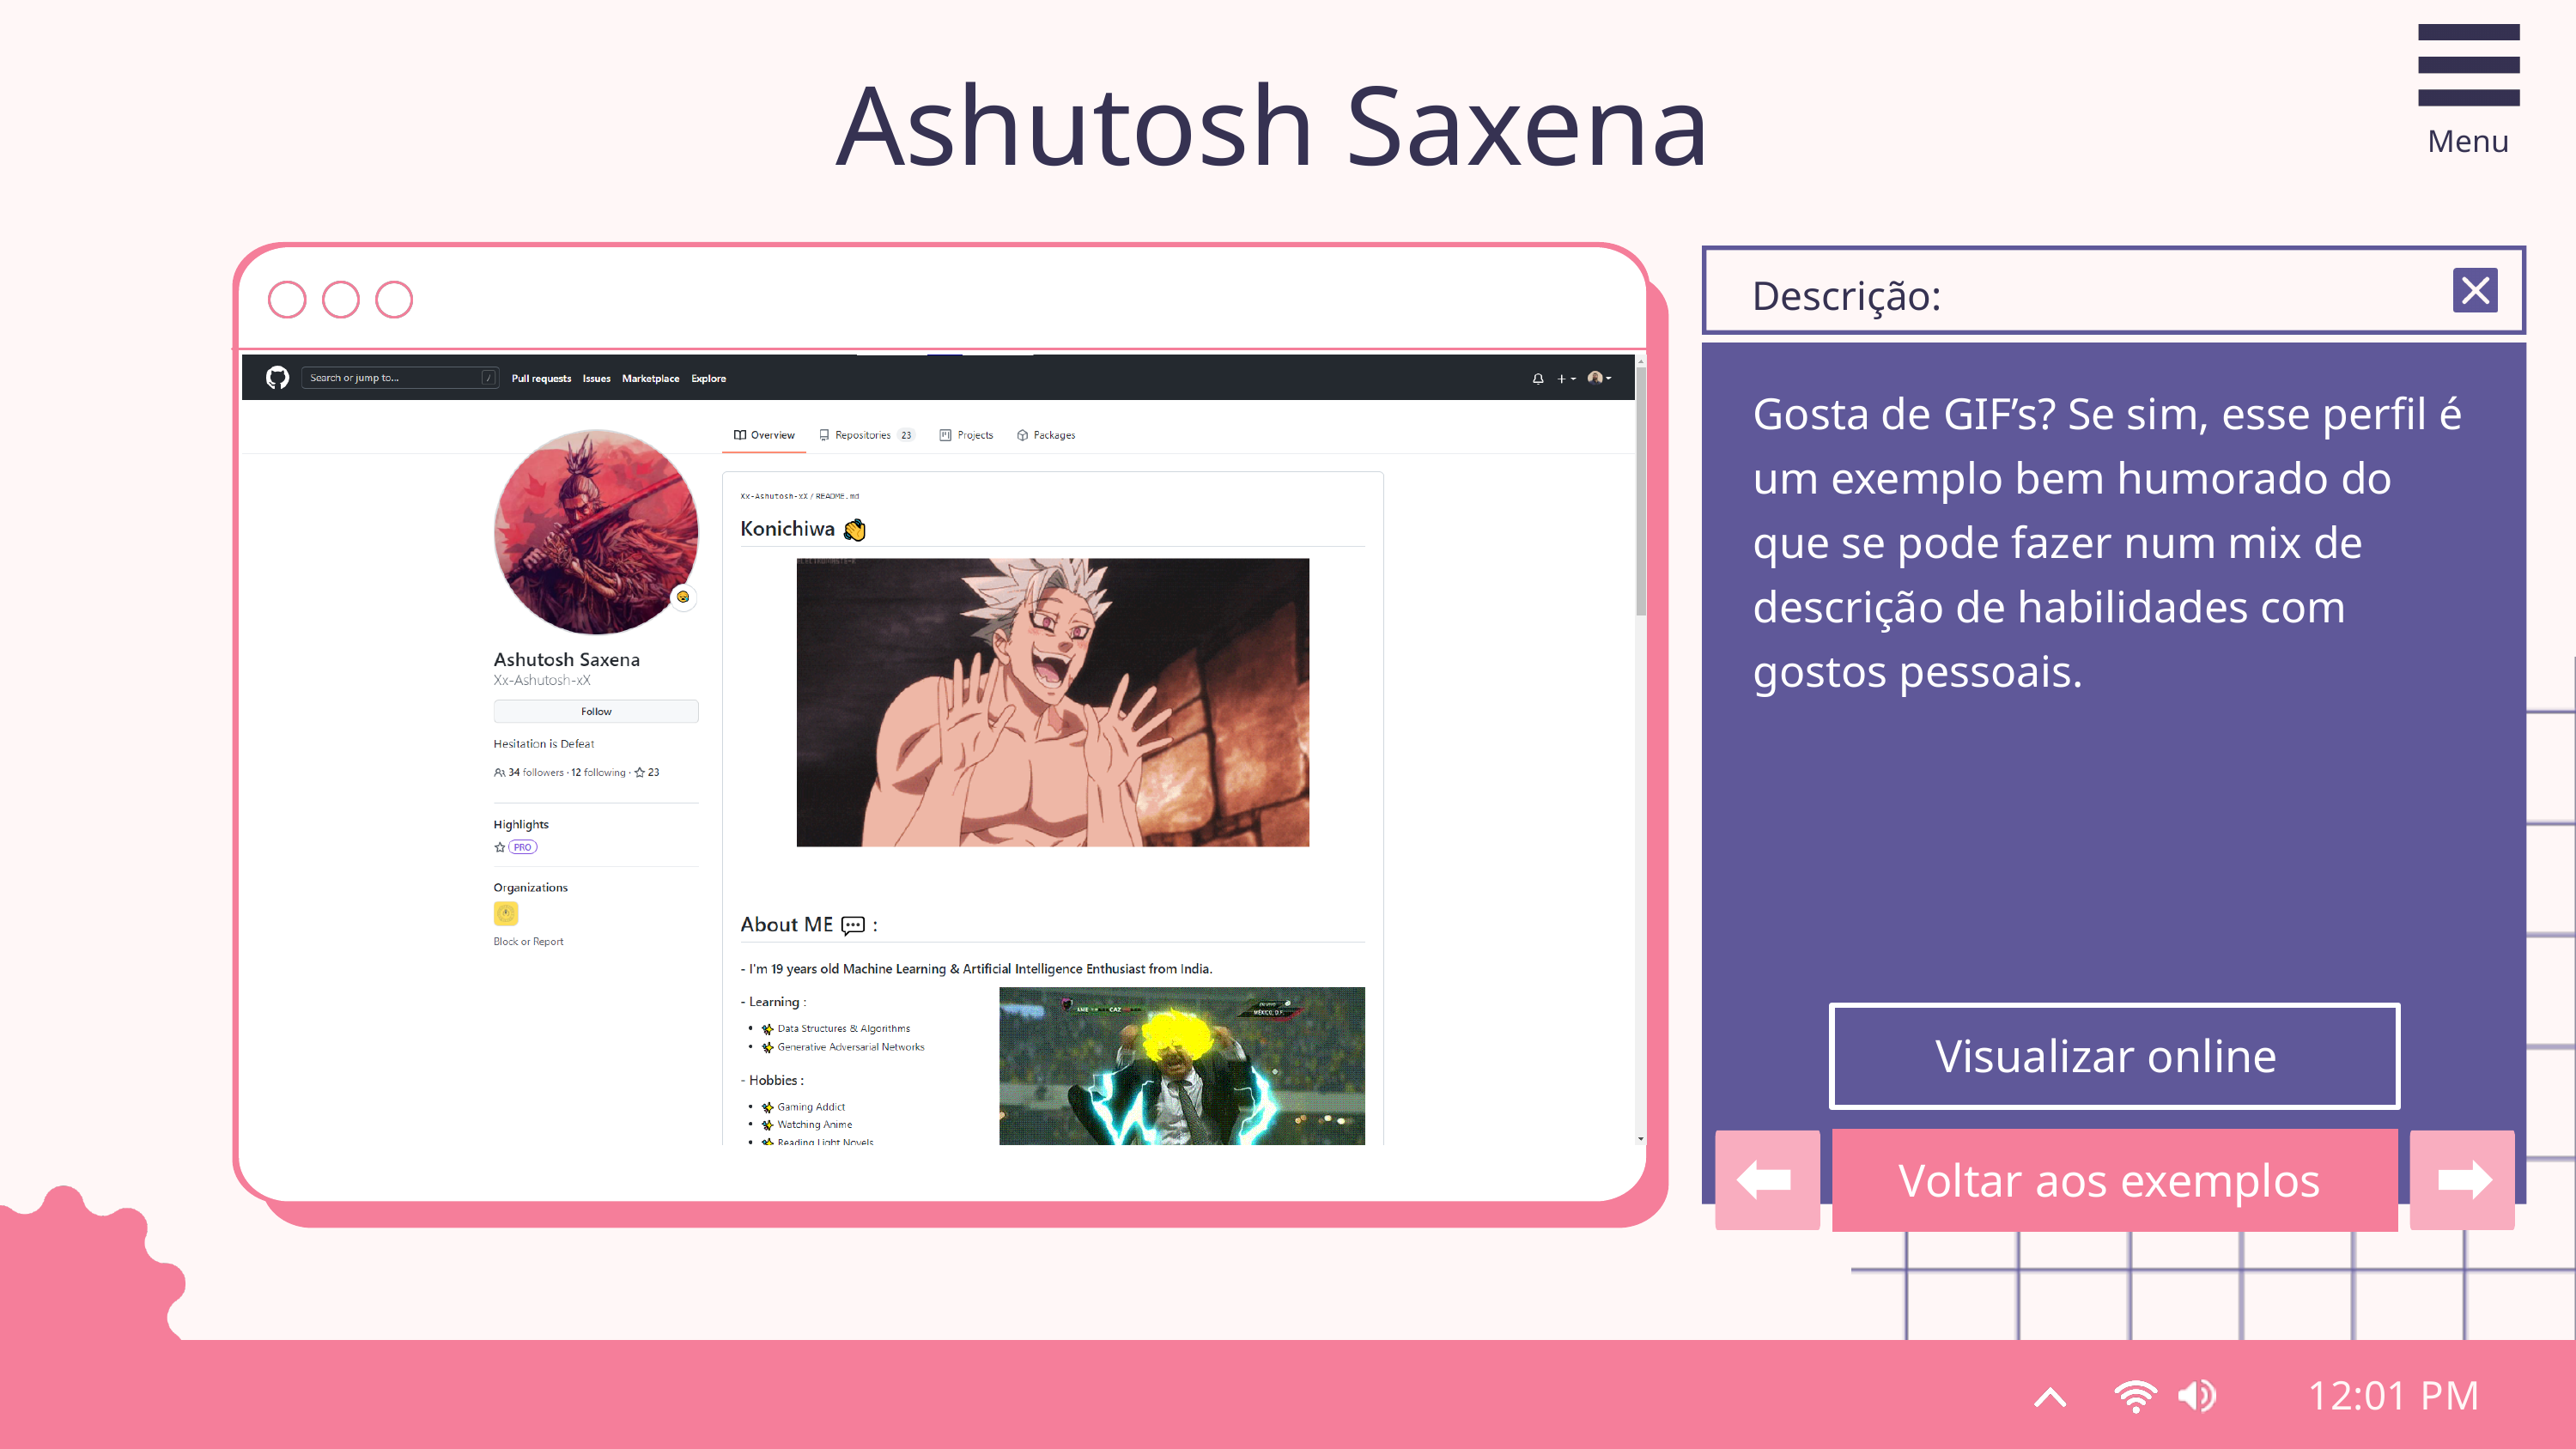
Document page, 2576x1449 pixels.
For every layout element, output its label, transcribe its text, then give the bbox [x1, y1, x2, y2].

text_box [1701, 342, 2527, 1204]
picture [2403, 0, 2535, 131]
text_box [238, 246, 1647, 362]
picture [0, 1180, 194, 1339]
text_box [232, 241, 1650, 1204]
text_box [2409, 1130, 2516, 1231]
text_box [1832, 1004, 2399, 1108]
picture [2178, 1379, 2217, 1415]
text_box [238, 1143, 1647, 1202]
picture [2113, 1379, 2158, 1414]
picture [2034, 1387, 2067, 1407]
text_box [1701, 245, 2527, 336]
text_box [1715, 1130, 1821, 1231]
text_box Ashutosh Saxena [522, 77, 2026, 187]
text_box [0, 1339, 2576, 1449]
text_box Menu [2426, 138, 2512, 159]
picture [2453, 268, 2498, 312]
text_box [261, 271, 1669, 1228]
picture [242, 355, 1647, 1146]
picture [268, 281, 307, 319]
picture [1851, 657, 2576, 1339]
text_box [1832, 1128, 2399, 1232]
picture [374, 281, 413, 319]
picture [321, 281, 360, 319]
